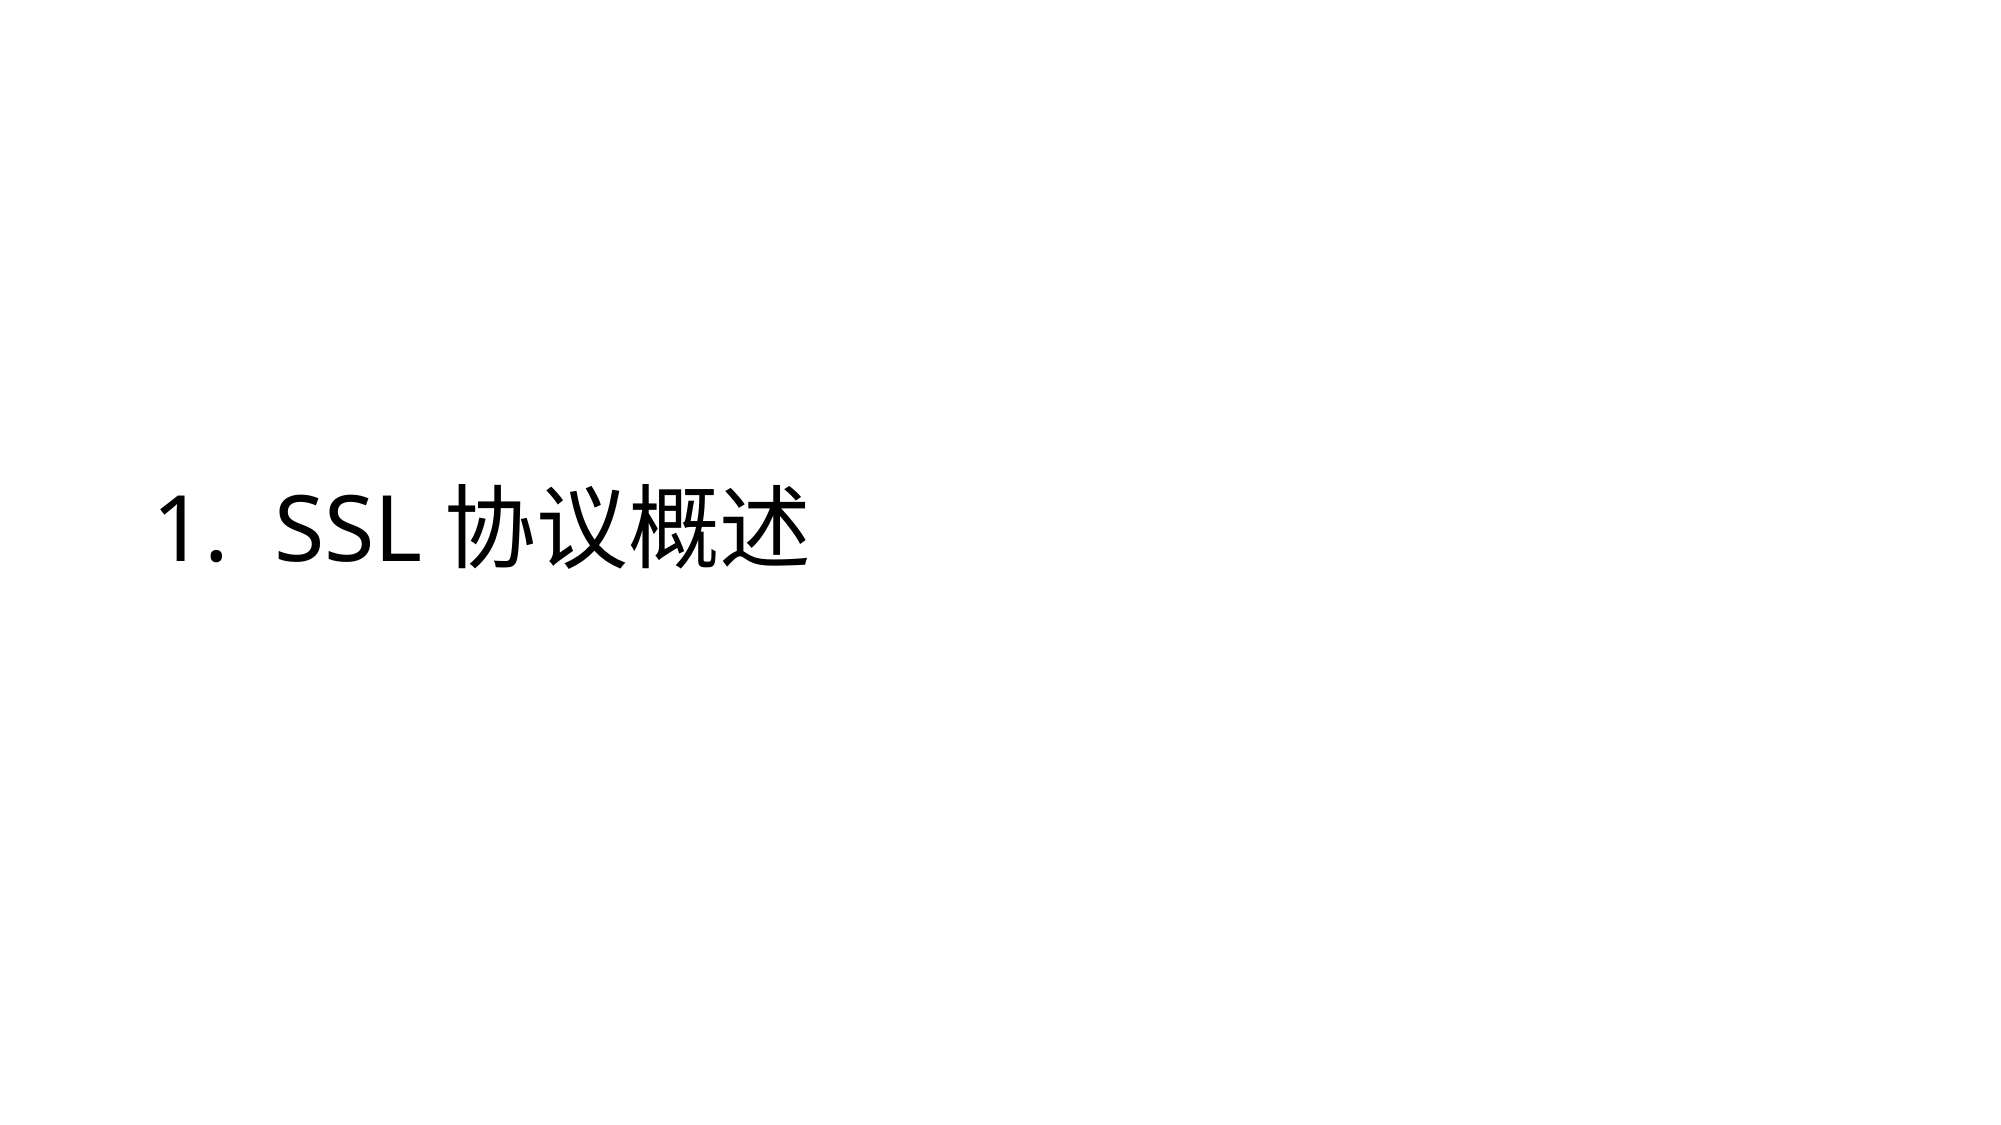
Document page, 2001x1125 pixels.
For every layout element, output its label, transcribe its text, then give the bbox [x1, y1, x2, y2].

title SSL协议概述 [137, 59, 1863, 1003]
